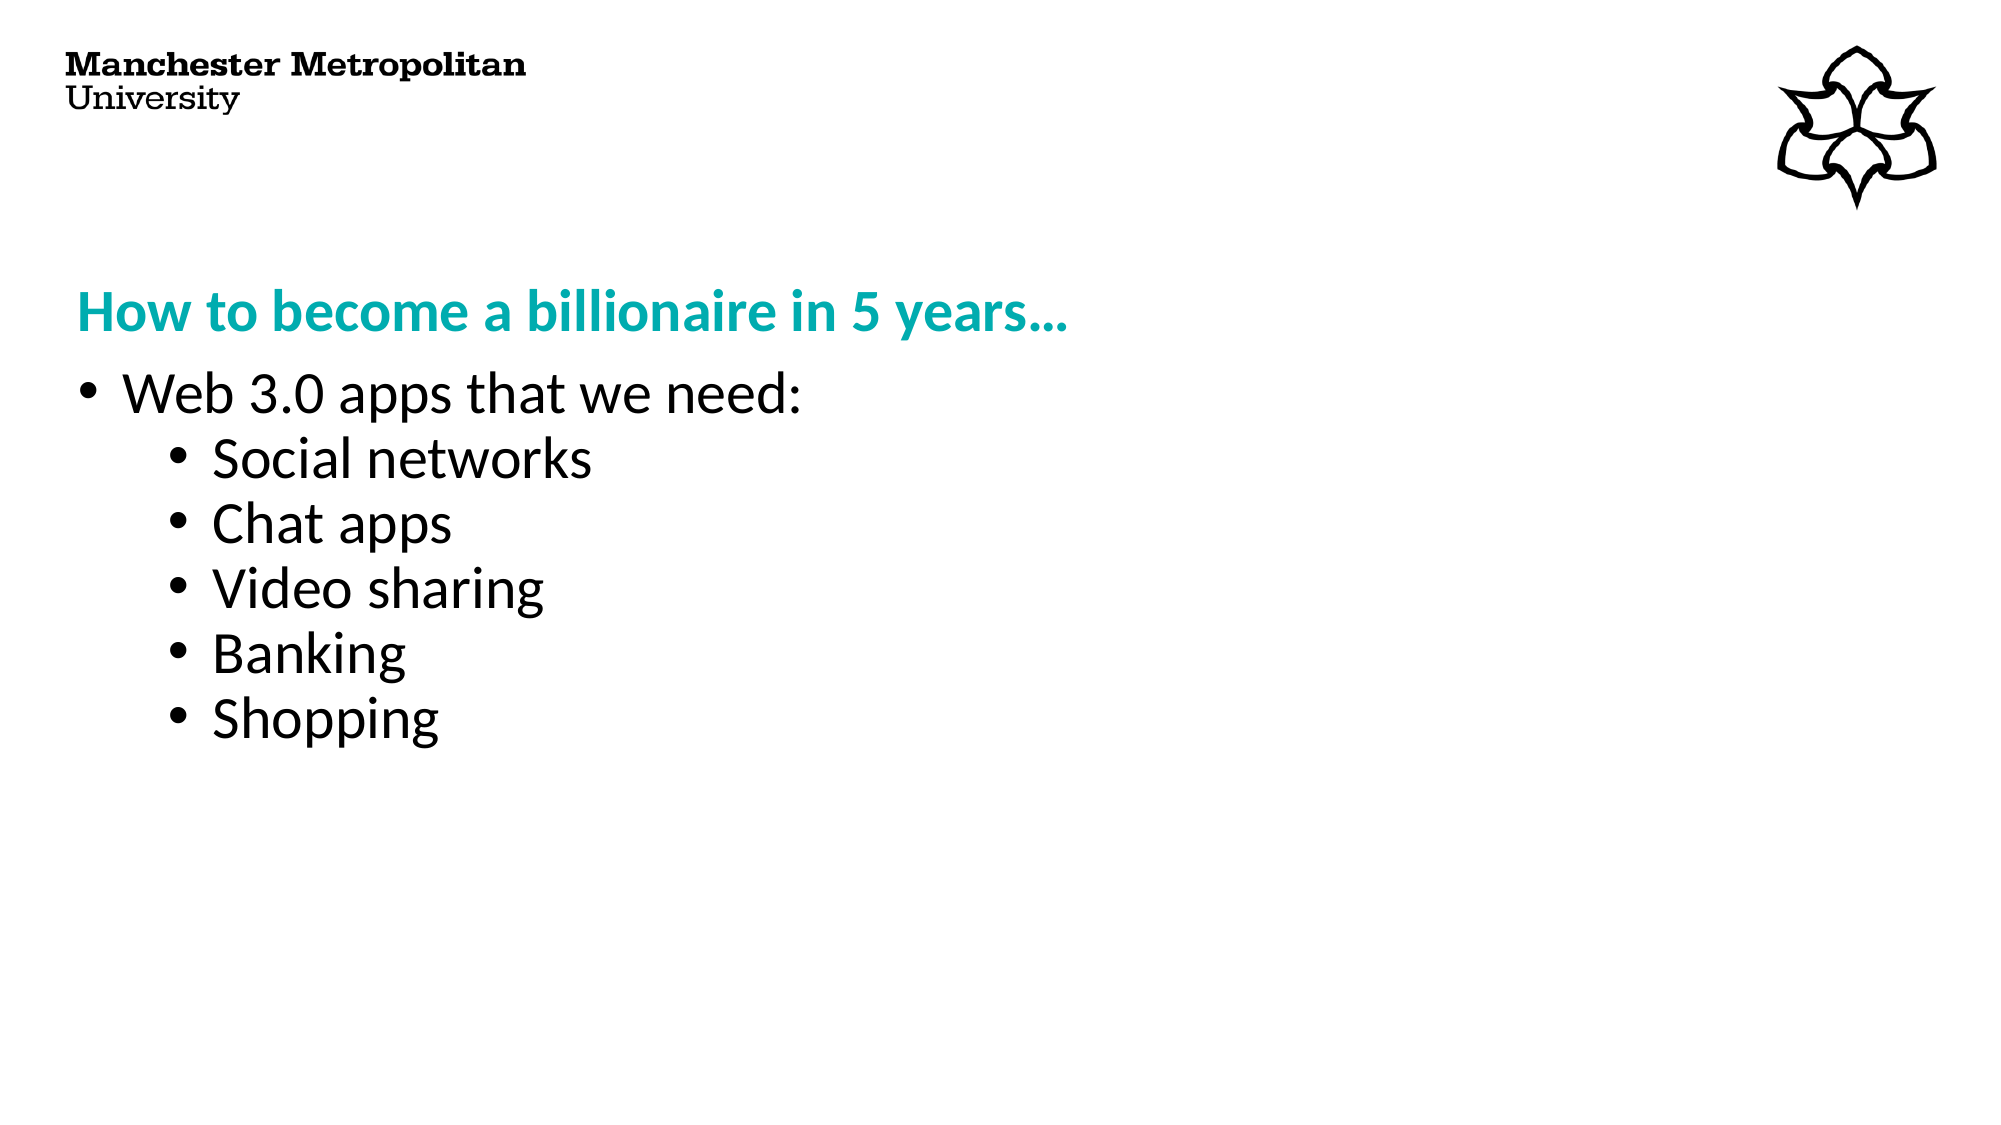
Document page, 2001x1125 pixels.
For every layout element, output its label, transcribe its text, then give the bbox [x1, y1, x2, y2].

title How to become a billionaire in 5 years… [62, 270, 1788, 352]
picture [1765, 34, 1948, 221]
list Web 3.0 apps that we need: Social networks Chat apps Video sharing Banking Shopping [62, 352, 1938, 961]
picture [55, 42, 536, 124]
